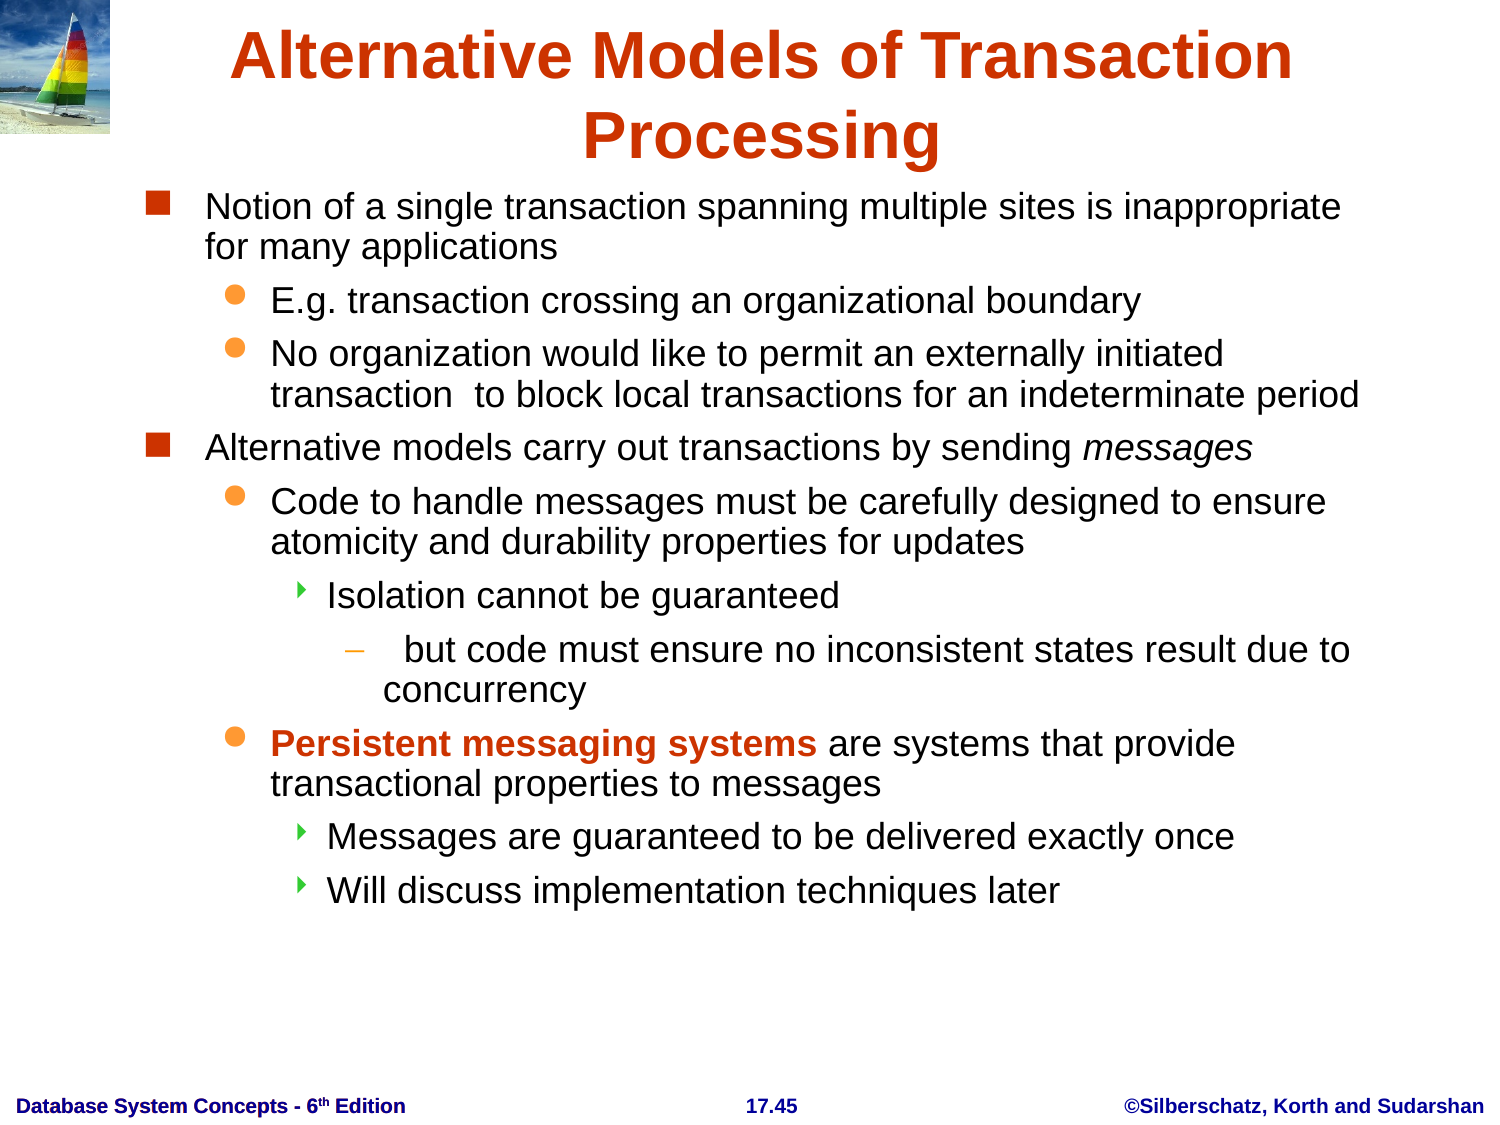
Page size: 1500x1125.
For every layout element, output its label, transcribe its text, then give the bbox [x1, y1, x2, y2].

list Notion of a single transaction spanning multiple sites is inappropriate for many applications E.g. transaction crossing an organizational boundary No organization would like to permit an externally initiated transaction to block local transactions for an indeterminate period Alternative models carry out transactions by sending messages Code to handle messages must be carefully designed to ensure atomicity and durability properties for updates Isolation cannot be guaranteed but code must ensure no inconsistent states result due to concurrency Persistent messaging systems are systems that provide transactional properties to messages Messages are guaranteed to be delivered exactly once Will discuss implementation techniques later [133, 179, 1391, 984]
title Alternative Models of Transaction Processing [99, 78, 1426, 180]
picture [0, 0, 110, 134]
